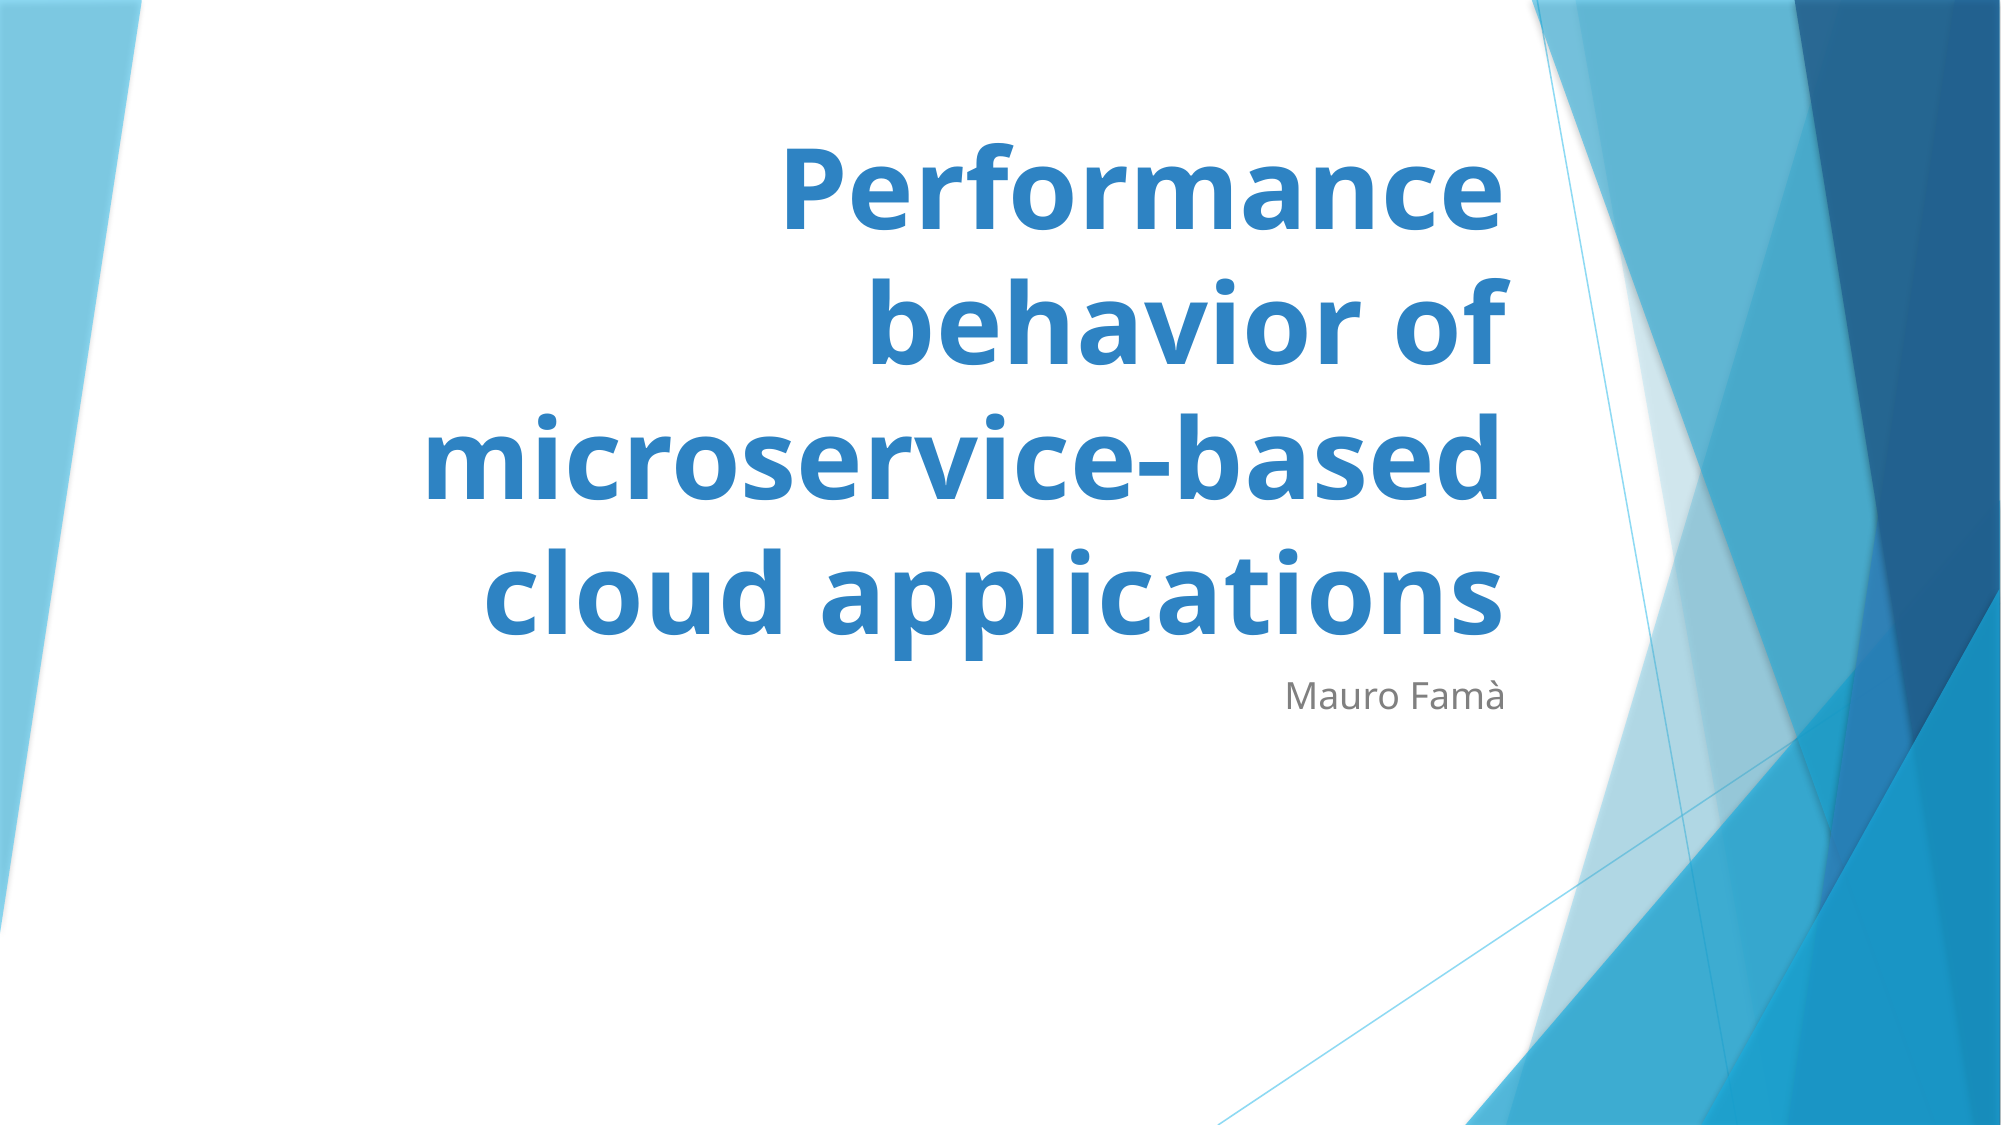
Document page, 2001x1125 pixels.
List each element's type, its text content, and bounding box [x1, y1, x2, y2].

title Performance behavior of microservice-based cloud applications [247, 394, 1522, 664]
subtitle Mauro Famà [247, 664, 1522, 845]
